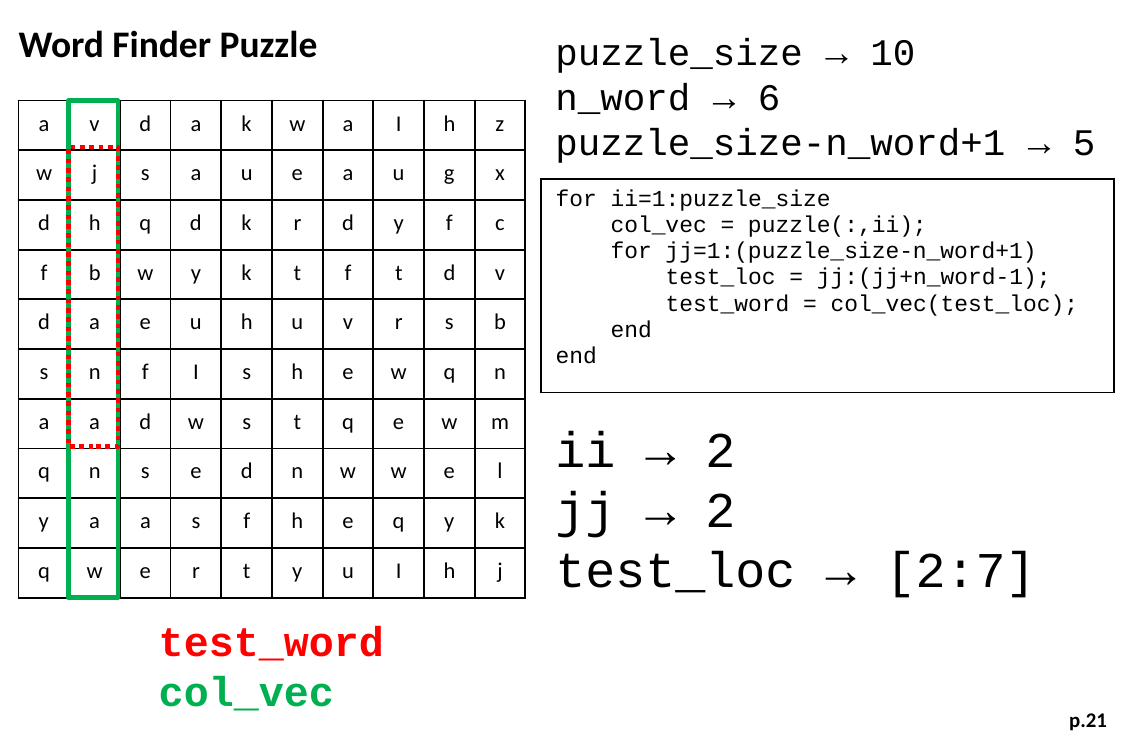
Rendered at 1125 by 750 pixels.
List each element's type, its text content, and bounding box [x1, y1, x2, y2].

table_cell f [121, 350, 170, 398]
table_cell k [222, 201, 271, 249]
table_header h [425, 101, 474, 149]
table_cell e [273, 151, 322, 199]
table_cell f [222, 499, 271, 547]
table_cell e [425, 449, 474, 497]
table_cell s [171, 499, 220, 547]
table_cell w [121, 251, 170, 298]
table_cell h [222, 300, 271, 348]
table_header a [171, 101, 220, 149]
table_cell q [19, 449, 66, 497]
table_cell r [374, 300, 423, 348]
table_cell e [374, 400, 423, 448]
table_cell u [222, 151, 271, 199]
table_header z [476, 101, 524, 149]
text_box [66, 98, 120, 151]
text_box Word Finder Puzzle [18, 19, 1107, 65]
table_cell s [222, 350, 271, 398]
table_cell k [222, 251, 271, 298]
table_cell y [425, 499, 474, 547]
text_box test_word col_vec [143, 607, 399, 722]
table_cell v [476, 251, 524, 298]
table_header for ii=1:puzzle_size col_vec = puzzle(:,ii); for jj=1:(puzzle_size-n_word+1) test_loc = jj:(jj+n_word-1); test_word = col_vec(test_loc); end end [542, 180, 1113, 392]
table_cell d [324, 201, 372, 249]
table_cell w [171, 400, 220, 448]
table_cell n [273, 449, 322, 497]
table_cell e [324, 350, 372, 398]
table_cell u [171, 300, 220, 348]
table_cell q [374, 499, 423, 547]
table_cell I [171, 350, 220, 398]
table_cell I [374, 549, 423, 597]
table_cell w [324, 449, 372, 497]
table_header a [19, 101, 66, 149]
table_cell g [425, 151, 474, 199]
table_cell y [273, 549, 322, 597]
slide_number p.21 [853, 706, 1107, 732]
table_cell w [374, 350, 423, 398]
table_cell s [222, 400, 271, 448]
table_cell s [121, 449, 170, 497]
table_cell q [324, 400, 372, 448]
table_header w [273, 101, 322, 149]
table_cell a [19, 400, 66, 448]
table_cell t [273, 400, 322, 448]
table_header d [121, 101, 170, 149]
table_cell e [171, 449, 220, 497]
table_cell k [476, 499, 524, 547]
table_cell j [476, 549, 524, 597]
table_cell a [171, 151, 220, 199]
table_cell t [273, 251, 322, 298]
table_cell e [324, 499, 372, 547]
table_cell s [425, 300, 474, 348]
text_box puzzle_size → 10 n_word → 6 puzzle_size-n_word+1 → 5 [540, 20, 1114, 171]
table_cell a [324, 151, 372, 199]
table_cell f [324, 251, 372, 298]
table_cell h [273, 350, 322, 398]
table_cell f [425, 201, 474, 249]
text_box ii → 2 jj → 2 test_loc → [2:7] [540, 410, 1114, 605]
text_box [66, 446, 120, 600]
table_cell y [374, 201, 423, 249]
table_cell r [171, 549, 220, 597]
text_box [66, 145, 120, 449]
table_cell y [171, 251, 220, 298]
table_cell w [425, 400, 474, 448]
table_cell y [19, 499, 66, 547]
table_cell h [273, 499, 322, 547]
table_cell m [476, 400, 524, 448]
table_cell u [324, 549, 372, 597]
table_header k [222, 101, 271, 149]
table_cell h [425, 549, 474, 597]
table_cell w [19, 151, 66, 199]
table_cell n [476, 350, 524, 398]
table_cell s [19, 350, 66, 398]
table_cell q [19, 549, 66, 597]
table_header I [374, 101, 423, 149]
table_cell d [222, 449, 271, 497]
table_cell t [222, 549, 271, 597]
table_cell x [476, 151, 524, 199]
table_cell e [121, 549, 170, 597]
table_cell l [476, 449, 524, 497]
table_cell w [374, 449, 423, 497]
table_cell u [374, 151, 423, 199]
table_header a [324, 101, 372, 149]
table_cell c [476, 201, 524, 249]
table_cell s [121, 151, 170, 199]
table_cell d [121, 400, 170, 448]
table_cell b [476, 300, 524, 348]
table_cell d [19, 300, 66, 348]
table_cell a [121, 499, 170, 547]
table_cell d [19, 201, 66, 249]
table_cell f [19, 251, 66, 298]
table_cell u [273, 300, 322, 348]
table_cell d [425, 251, 474, 298]
table_cell v [324, 300, 372, 348]
table_cell q [425, 350, 474, 398]
table_cell r [273, 201, 322, 249]
table_cell e [121, 300, 170, 348]
table_cell d [171, 201, 220, 249]
table_cell t [374, 251, 423, 298]
table_cell q [121, 201, 170, 249]
